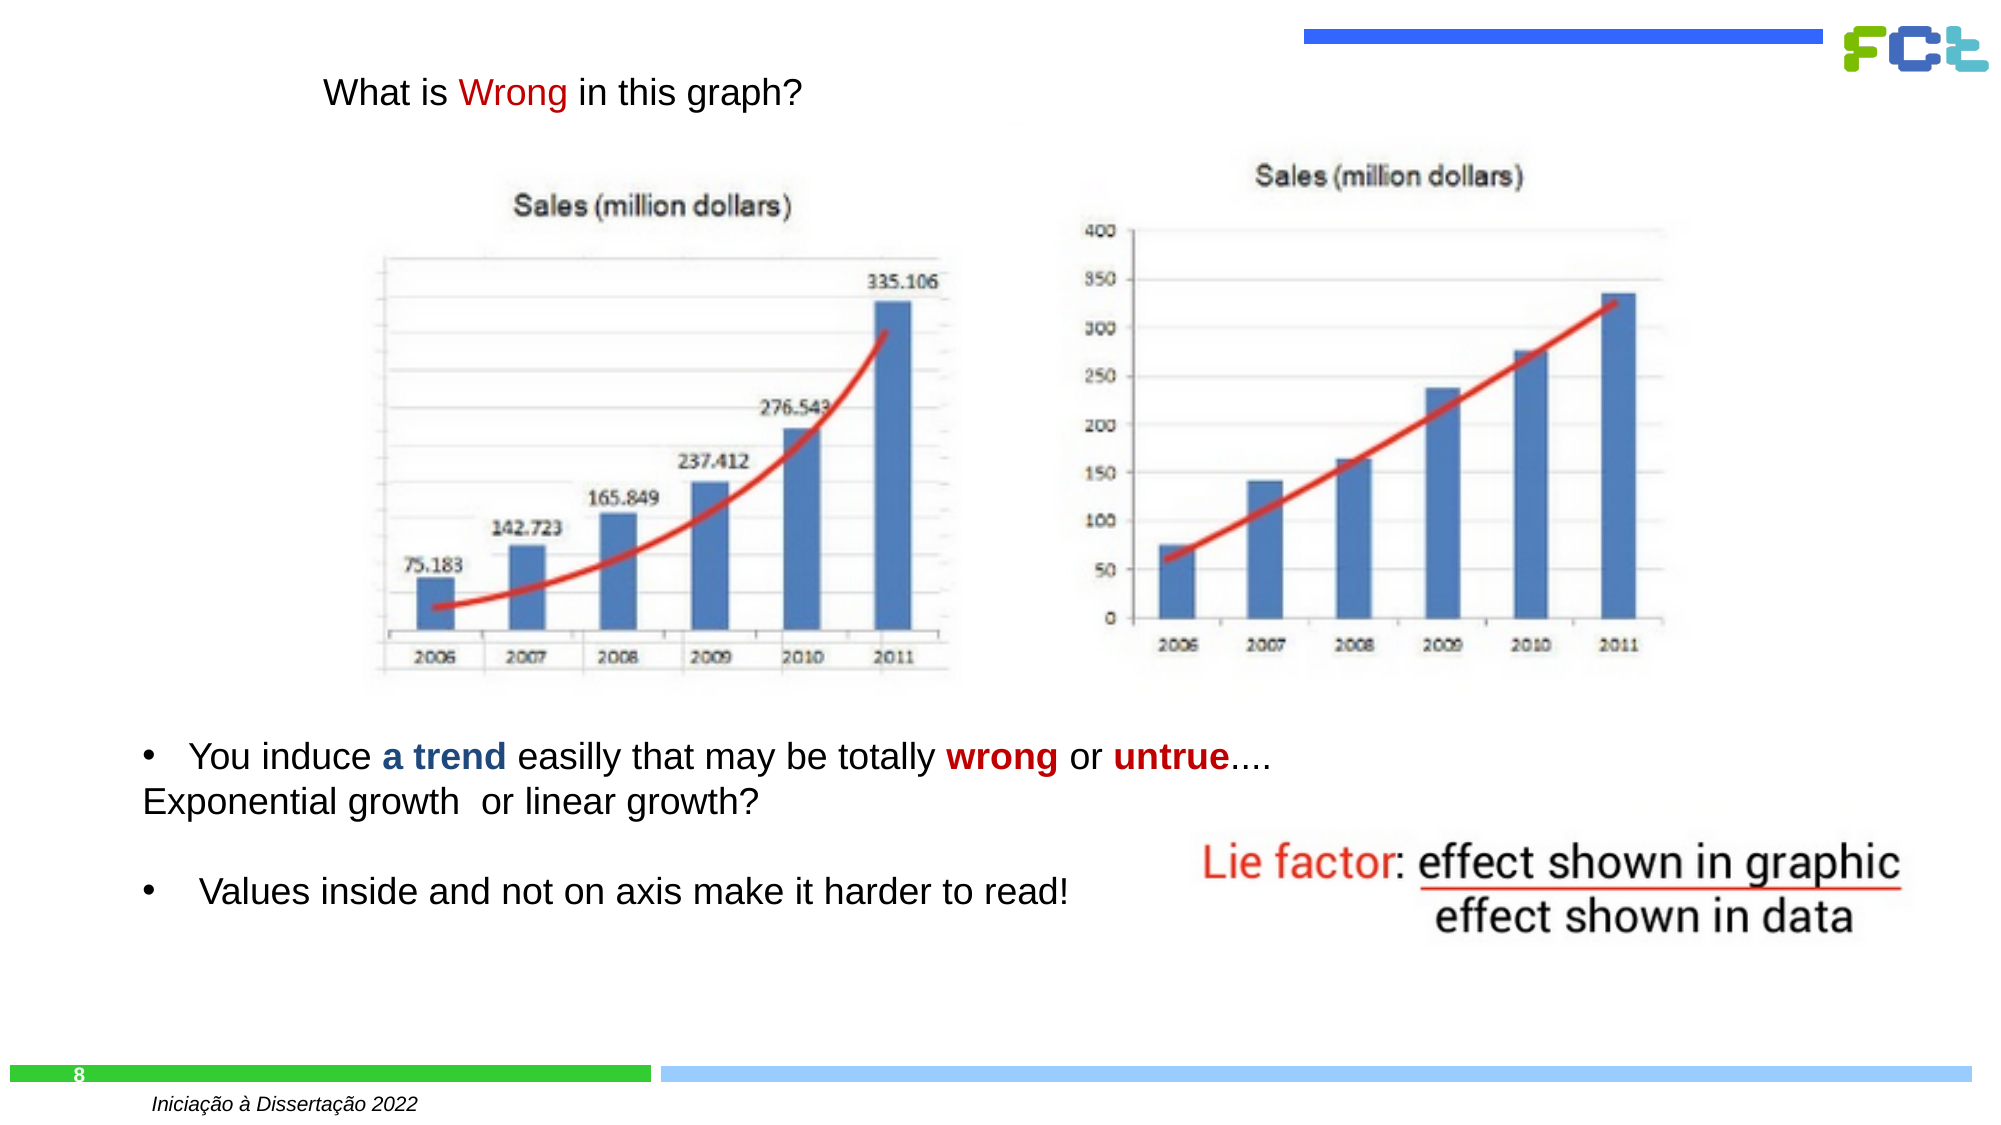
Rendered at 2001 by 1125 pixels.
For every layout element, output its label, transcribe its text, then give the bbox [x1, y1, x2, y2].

picture [1843, 25, 2000, 79]
text_box What is Wrong in this graph? [308, 61, 818, 121]
picture [314, 121, 1029, 729]
picture [1037, 114, 1751, 724]
picture [1176, 800, 1978, 976]
text_box You induce a trend easilly that may be totally wrong or untrue.... Exponential growth or linear growth? Values inside and not on axis make it harder to read! [127, 724, 1370, 920]
slide_number 8 [0, 1044, 100, 1104]
